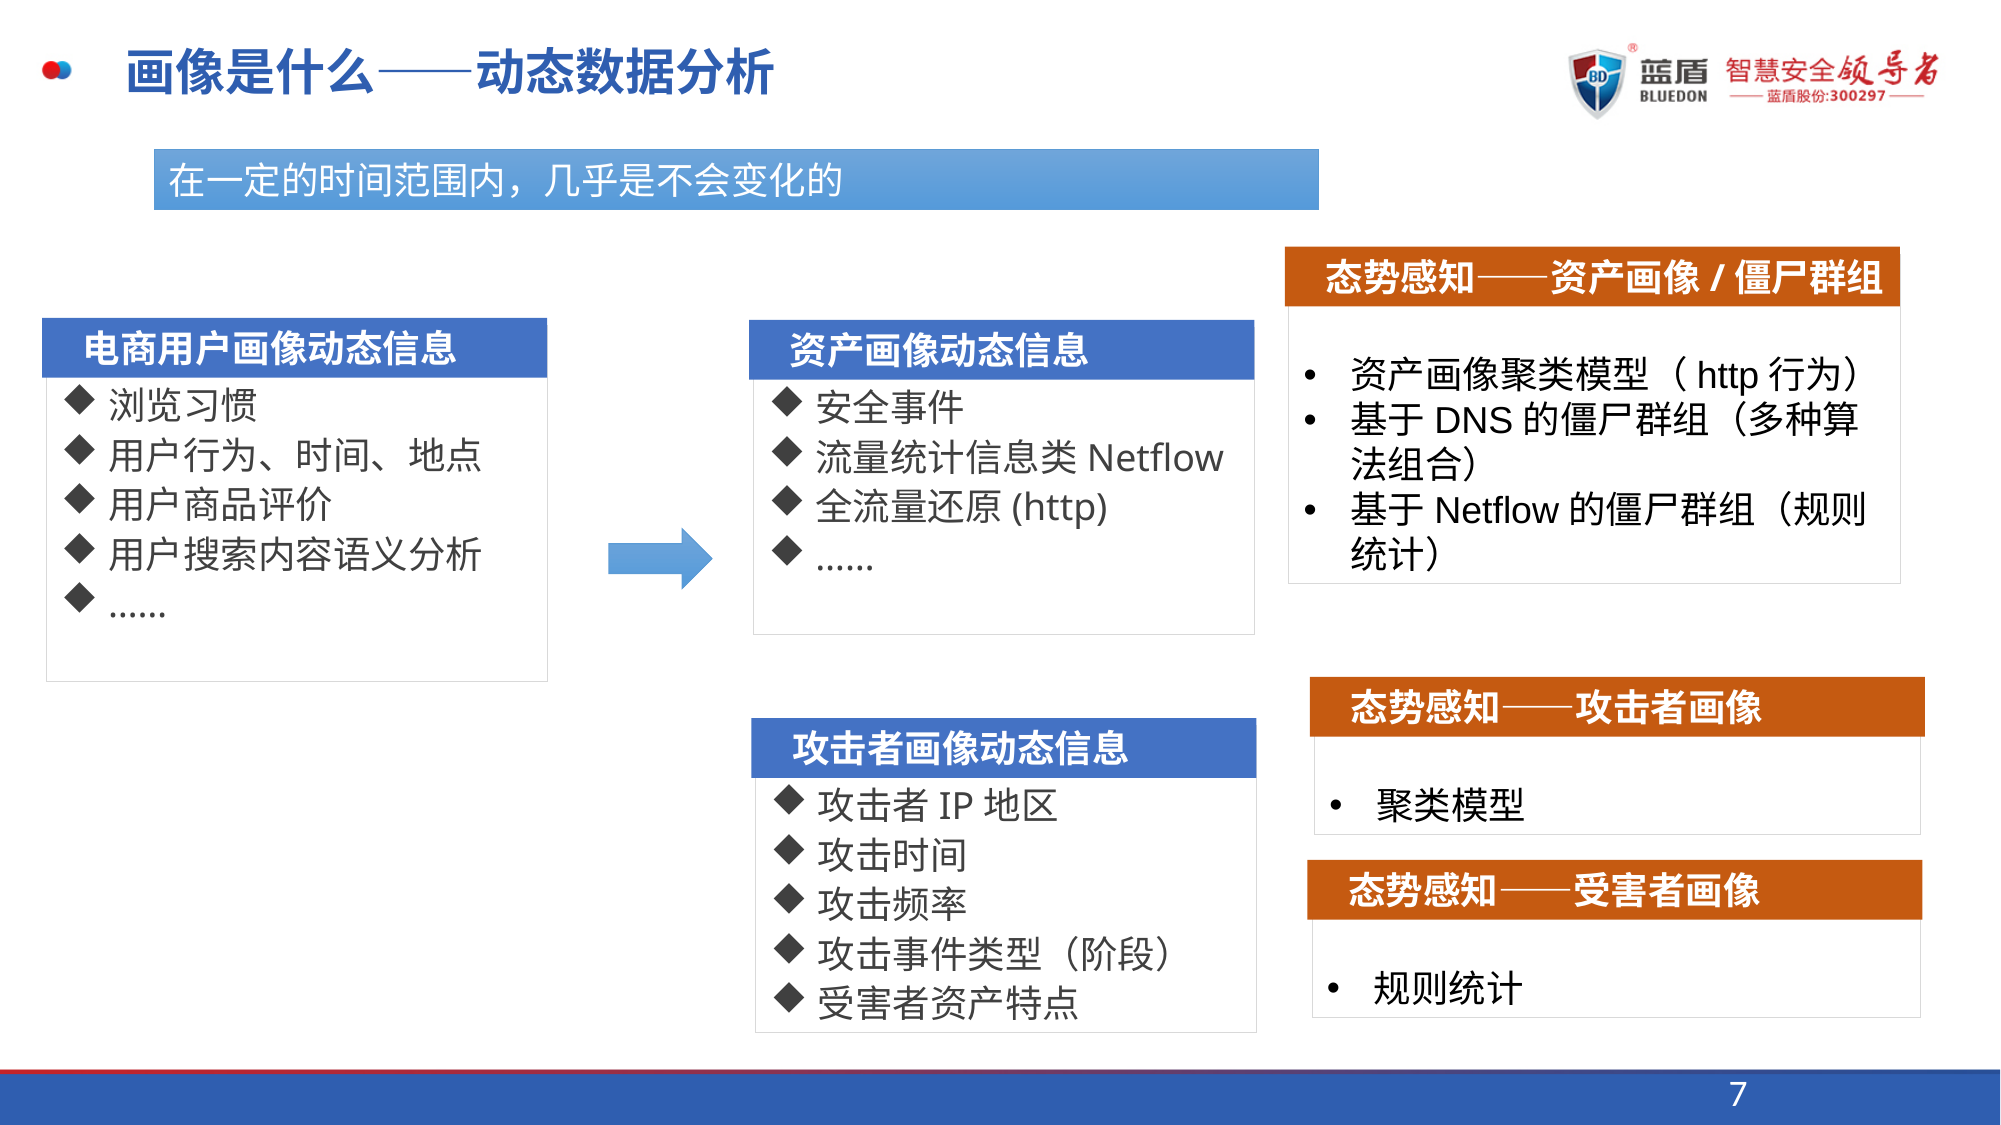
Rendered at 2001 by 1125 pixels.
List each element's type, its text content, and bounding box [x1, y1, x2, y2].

text_box 电商用户画像动态信息 [42, 317, 548, 378]
text_box 规则统计 [1312, 920, 1921, 1018]
text_box 攻击者IP地区 攻击时间 攻击频率 攻击事件类型（阶段） 受害者资产特点 [755, 778, 1257, 1033]
text_box [608, 527, 713, 590]
text_box 浏览习惯 用户行为、时间、地点 用户商品评价 用户搜索内容语义分析 …… [46, 378, 548, 682]
text_box 画像是什么——动态数据分析 [113, 35, 1446, 107]
text_box 资产画像动态信息 [749, 319, 1255, 380]
text_box 态势感知——资产画像/僵尸群组 [1284, 246, 1900, 307]
text_box 聚类模型 [1314, 737, 1921, 835]
picture [0, 0, 2001, 1125]
text_box 攻击者画像动态信息 [751, 718, 1257, 778]
text_box 安全事件 流量统计信息类Netflow 全流量还原(http) …… [753, 380, 1255, 635]
text_box 在一定的时间范围内，几乎是不会变化的 [154, 149, 1319, 210]
text_box 态势感知——攻击者画像 [1309, 676, 1925, 737]
text_box 态势感知——受害者画像 [1307, 859, 1923, 920]
text_box 资产画像聚类模型（http行为） 基于DNS的僵尸群组（多种算法组合） 基于Netflow的僵尸群组（规则统计） [1288, 254, 1901, 584]
